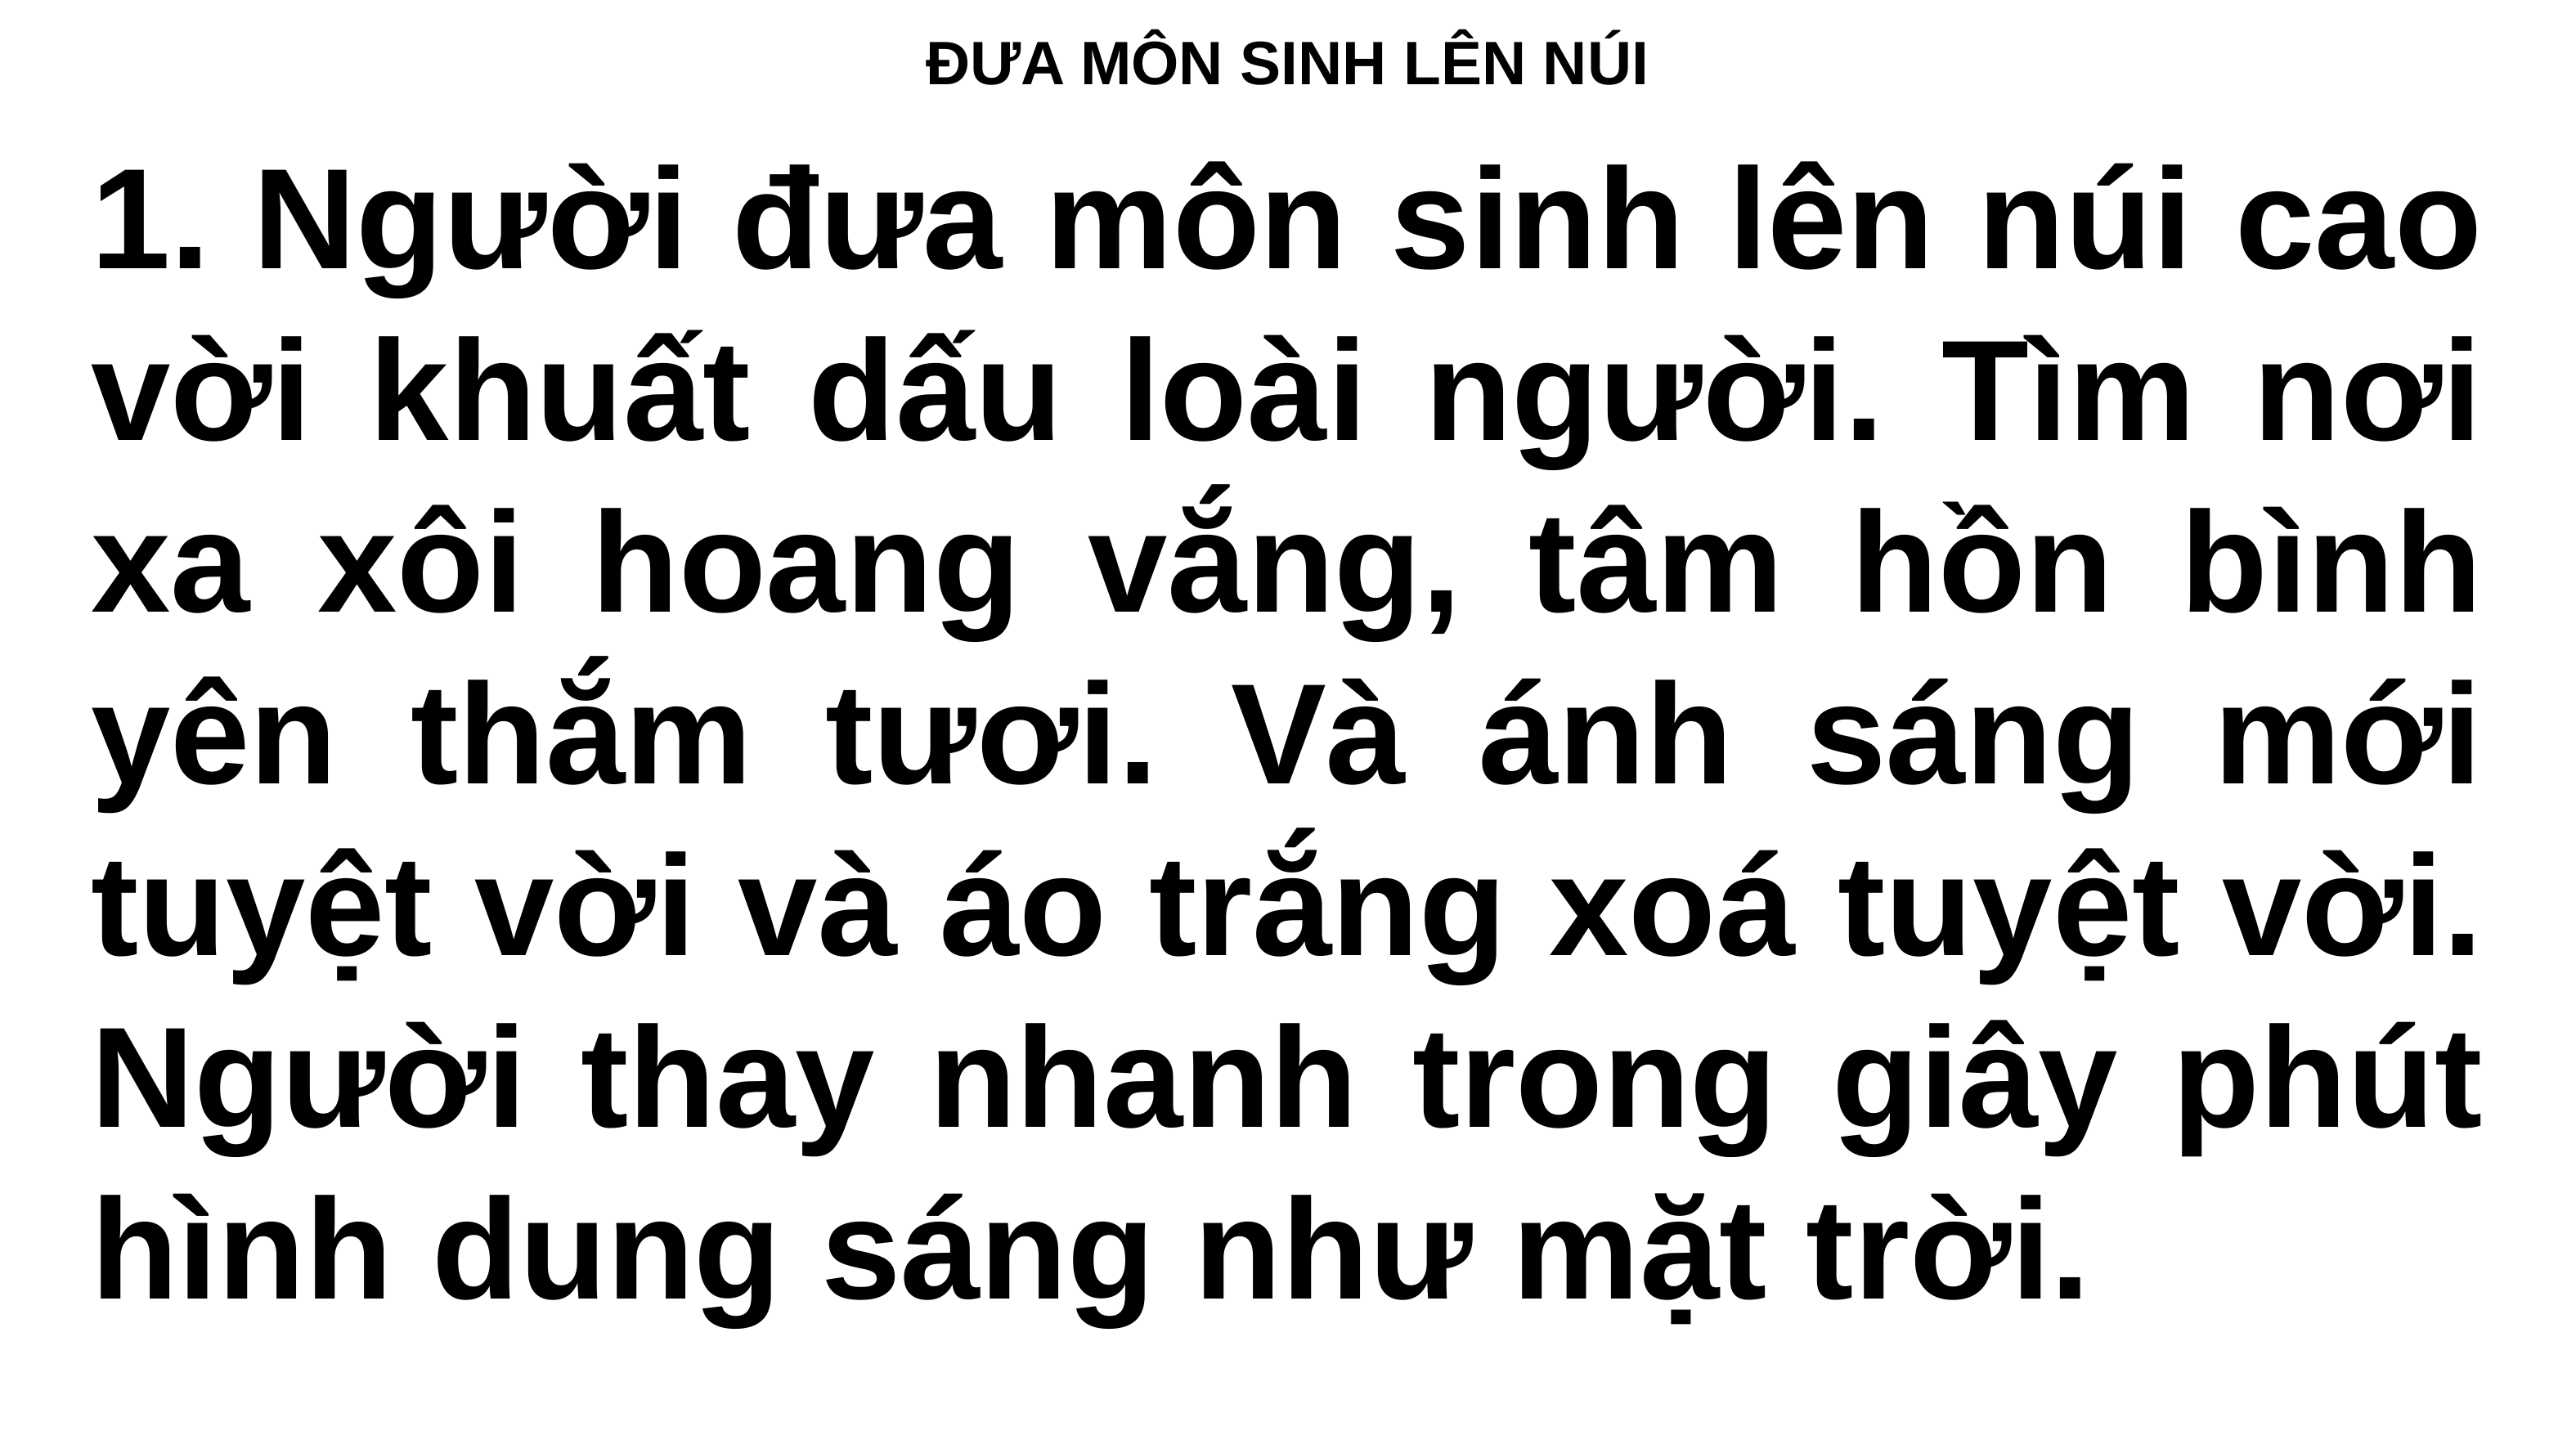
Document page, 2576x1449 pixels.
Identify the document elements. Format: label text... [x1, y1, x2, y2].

list 1. Người đưa môn sinh lên núi cao vời khuất dấu loài người. Tìm nơi xa xôi hoang vắng, tâm hồn bình yên thắm tươi. Và ánh sáng mới tuyệt vời và áo trắng xoá tuyệt vời. Người thay nhanh trong giây phút hình dung sáng như mặt trời. [71, 115, 2505, 1072]
title ĐƯA MÔN SINH LÊN NÚI [200, 19, 2375, 101]
